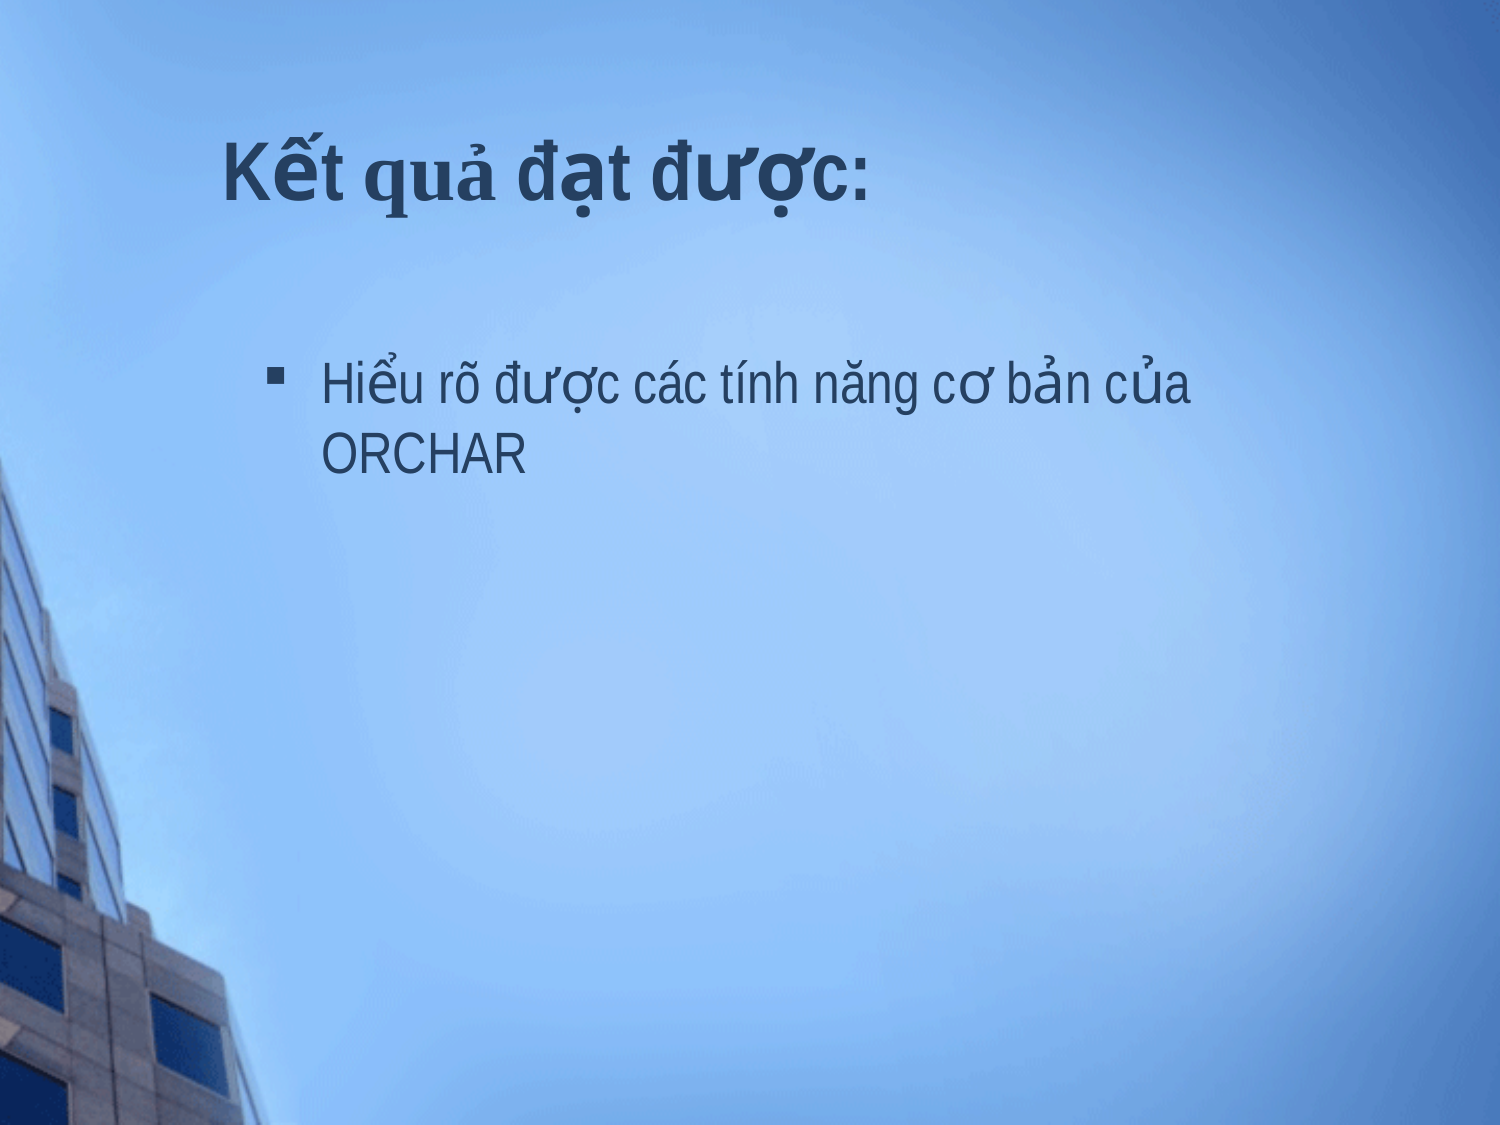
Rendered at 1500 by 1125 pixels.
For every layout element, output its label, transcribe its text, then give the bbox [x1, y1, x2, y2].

picture [0, 0, 1500, 1125]
title Kết quả đạt được: [207, 0, 1371, 225]
list Hiểu rõ được các tính năng cơ bản của ORCHAR [249, 337, 1413, 913]
